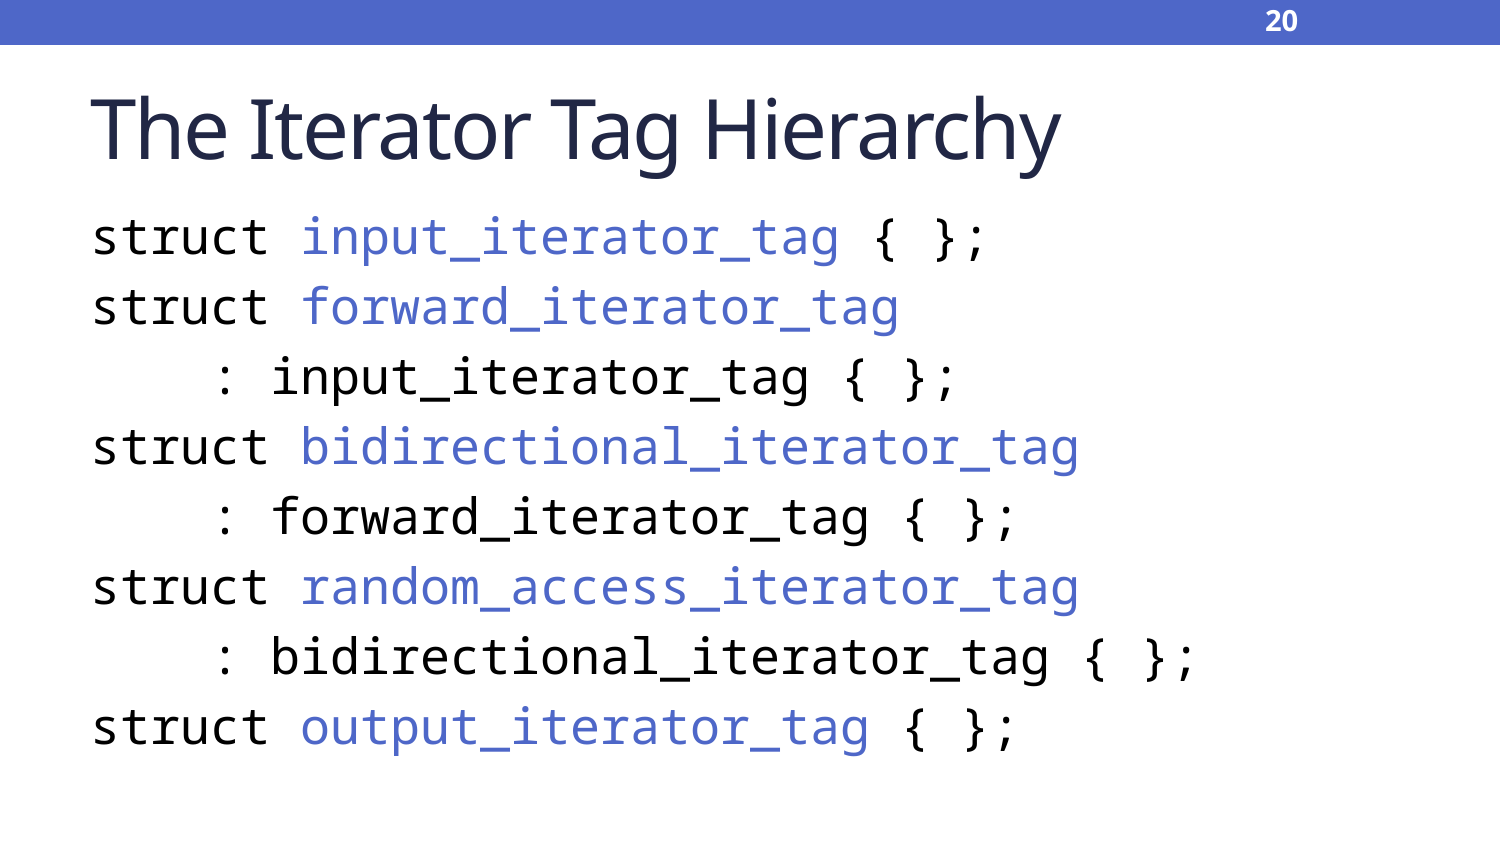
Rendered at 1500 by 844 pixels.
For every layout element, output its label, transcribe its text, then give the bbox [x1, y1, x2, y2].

list struct input_iterator_tag { }; struct forward_iterator_tag : input_iterator_tag { }; struct bidirectional_iterator_tag : forward_iterator_tag { }; struct random_access_iterator_tag : bidirectional_iterator_tag { }; struct output_iterator_tag { }; [75, 196, 1425, 797]
slide_number 20 [1250, 2, 1425, 43]
title The Iterator Tag Hierarchy [75, 65, 1425, 188]
